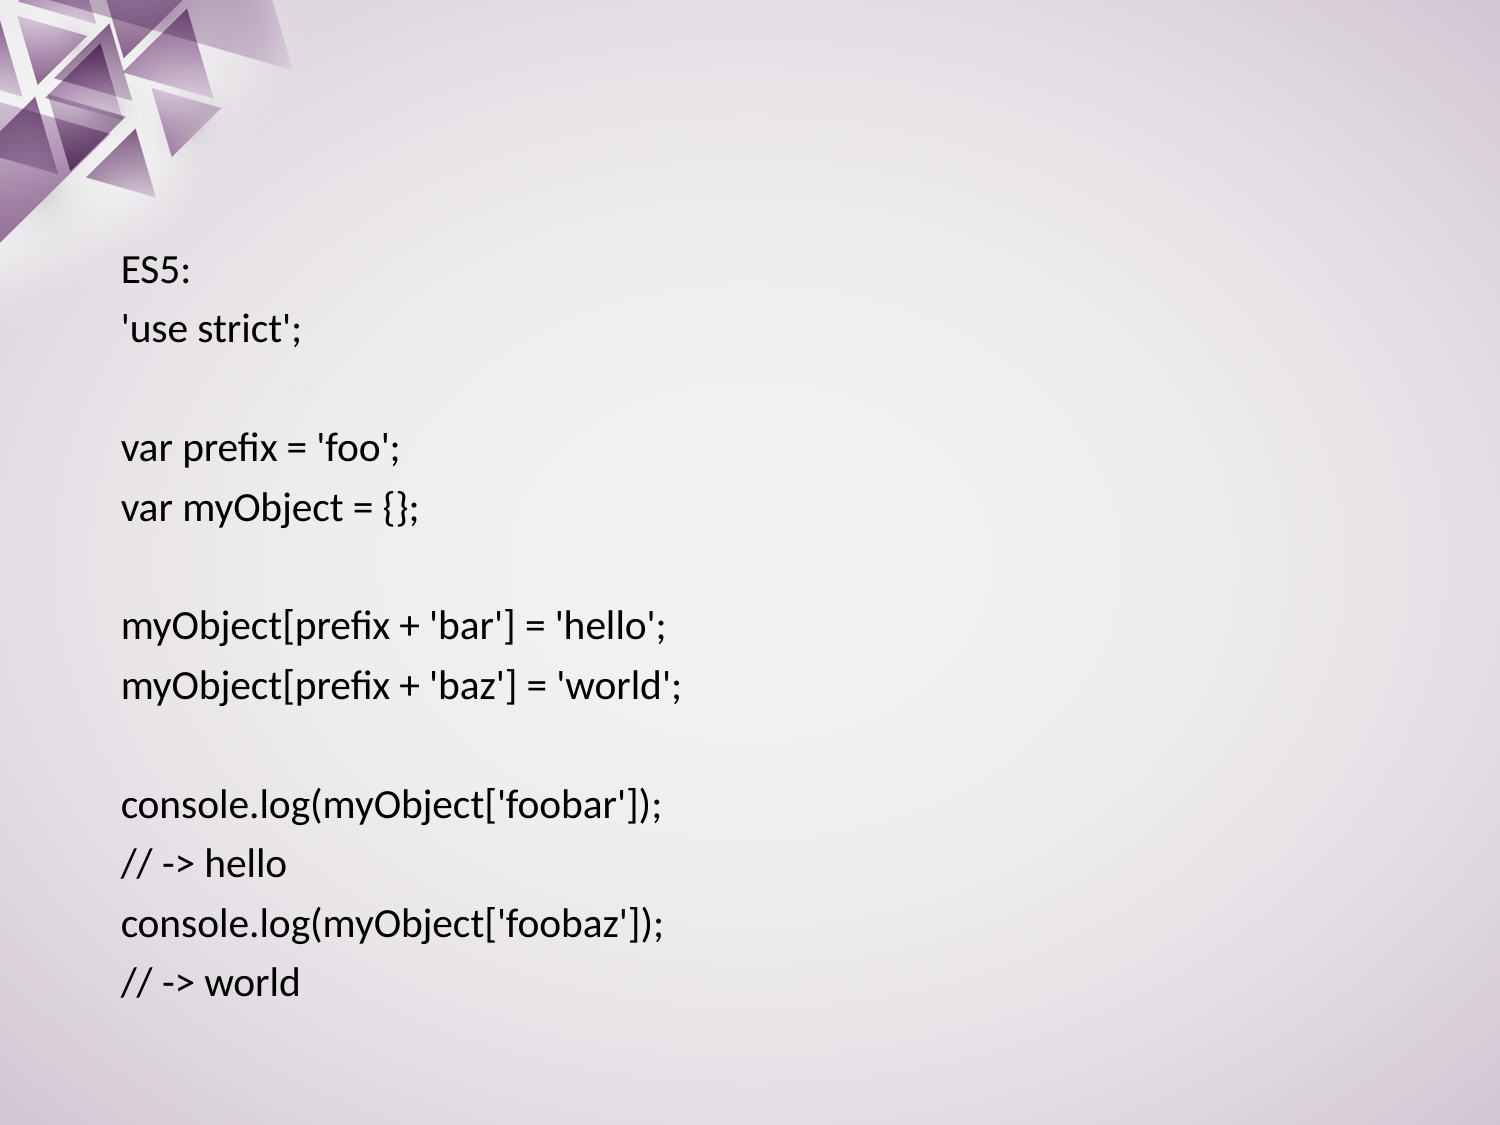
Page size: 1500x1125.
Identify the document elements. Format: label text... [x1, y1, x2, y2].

picture [0, 0, 1500, 1125]
list ES5: 'use strict'; var prefix = 'foo'; var myObject = {}; myObject[prefix + 'bar'] = 'hello'; myObject[prefix + 'baz'] = 'world'; console.log(myObject['foobar']); // -> hello console.log(myObject['foobaz']); // -> world [105, 240, 1397, 1014]
